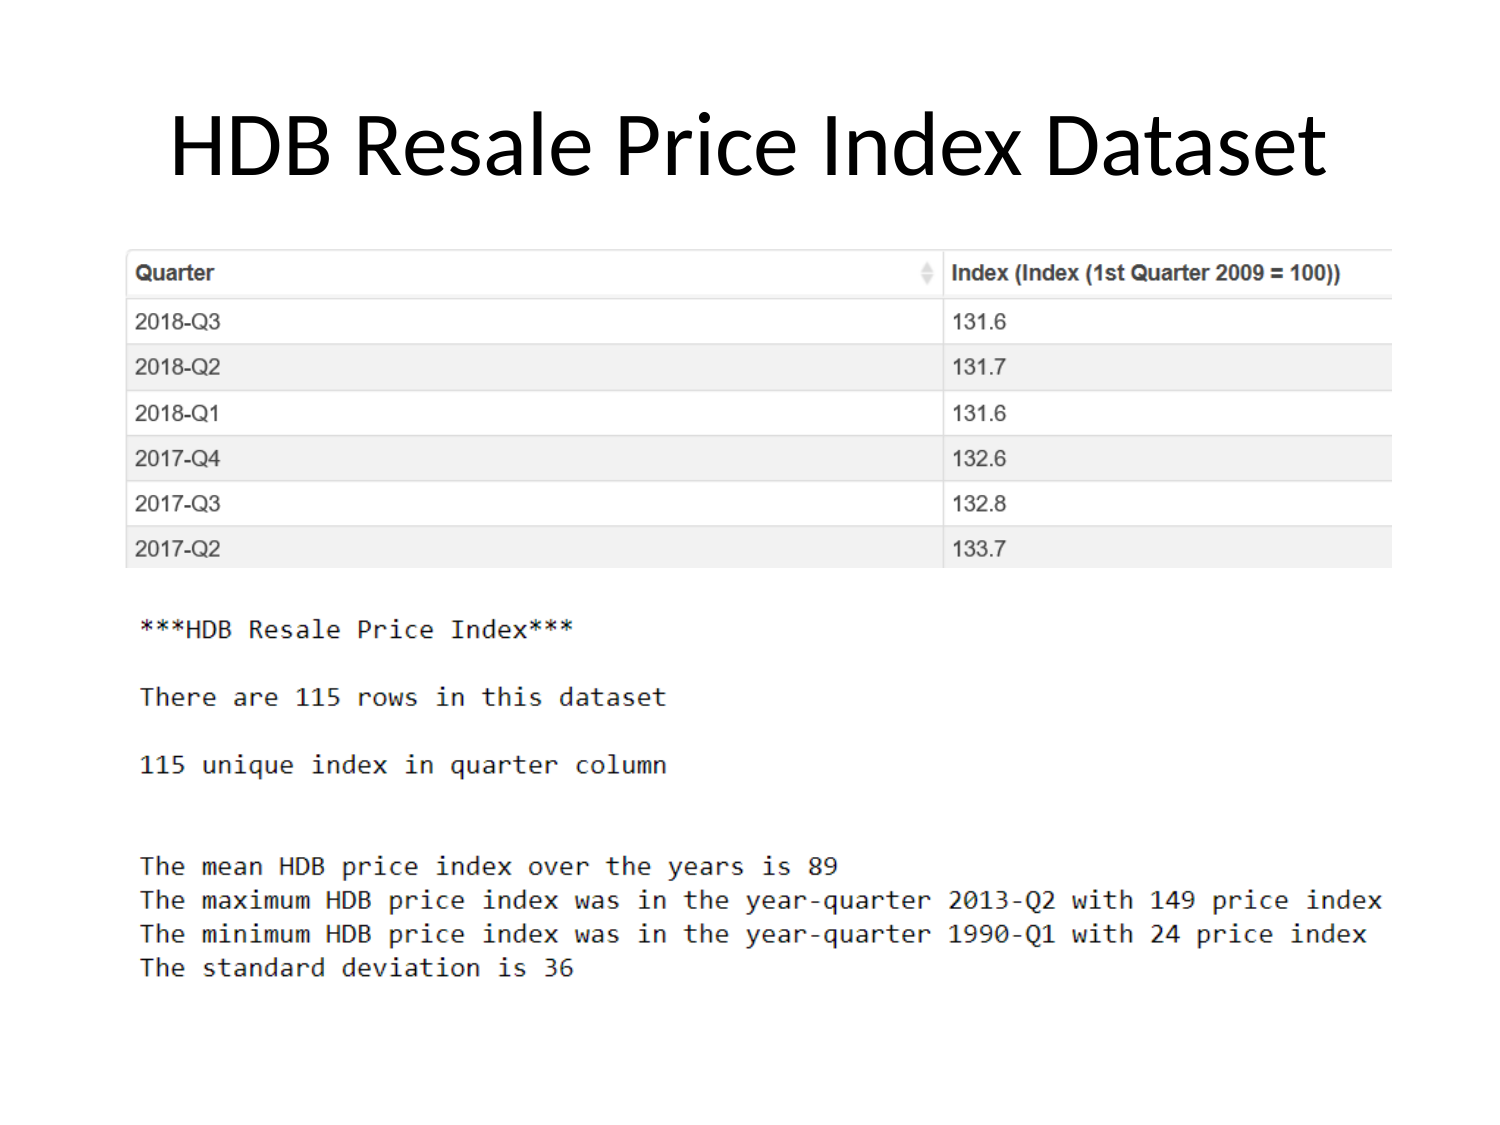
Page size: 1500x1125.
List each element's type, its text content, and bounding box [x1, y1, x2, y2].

picture [117, 609, 1416, 1007]
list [117, 243, 1392, 568]
title HDB Resale Price Index Dataset [75, 45, 1425, 233]
